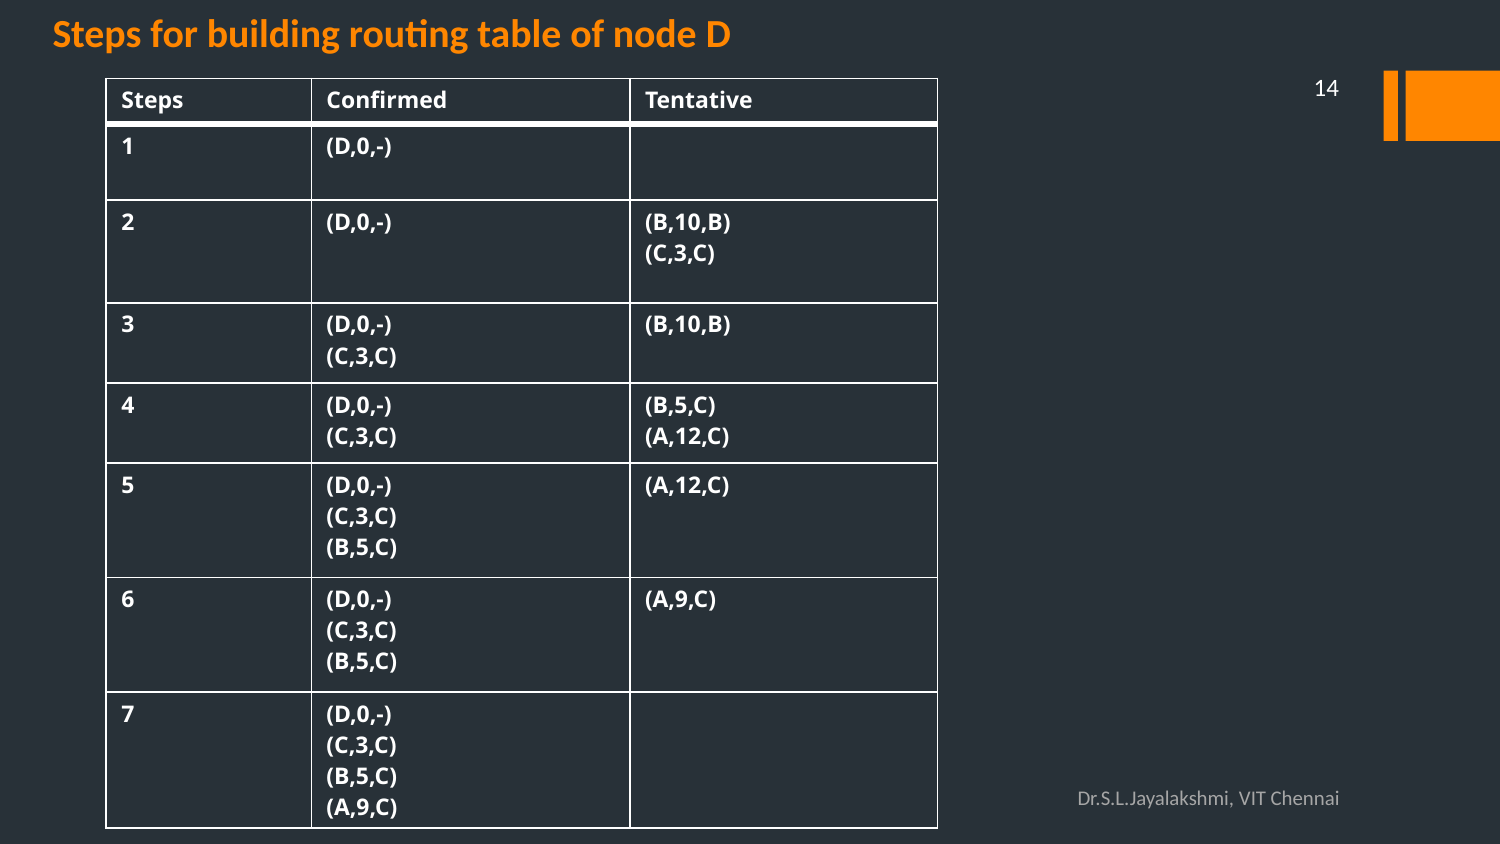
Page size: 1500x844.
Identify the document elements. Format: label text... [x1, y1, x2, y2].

table_cell (D,0,-) (C,3,C) (B,5,C) [312, 578, 629, 691]
table_cell (D,0,-) (C,3,C) (B,5,C) [312, 464, 629, 577]
table_cell (B,5,C) (A,12,C) [631, 384, 937, 462]
footer Dr.S.L.Jayalakshmi, VIT Chennai [1062, 784, 1431, 822]
table_cell (D,0,-) [312, 201, 629, 302]
table_cell (D,0,-) (C,3,C) [312, 384, 629, 462]
table_cell [631, 127, 937, 199]
table_cell 7 [107, 693, 311, 827]
table_cell 3 [107, 304, 311, 382]
table_cell 2 [107, 201, 311, 302]
table_cell (D,0,-) (C,3,C) [312, 304, 629, 382]
table_cell (D,0,-) (C,3,C) (B,5,C) (A,9,C) [312, 693, 629, 827]
table_header Tentative [631, 79, 937, 121]
table_cell (B,10,B) (C,3,C) [631, 201, 937, 302]
table_cell 5 [107, 464, 311, 577]
table_cell (D,0,-) [312, 127, 629, 199]
table_cell 6 [107, 578, 311, 691]
table_cell (A,9,C) [631, 578, 937, 691]
table_cell (B,10,B) [631, 304, 937, 382]
table_cell (A,12,C) [631, 464, 937, 577]
table_cell 1 [107, 127, 311, 199]
table_cell [631, 693, 937, 827]
title Steps for building routing table of node D [37, 0, 1450, 64]
table_header Steps [107, 79, 311, 121]
table_cell 4 [107, 384, 311, 462]
table_header Confirmed [312, 79, 629, 121]
slide_number 14 [1199, 67, 1355, 105]
